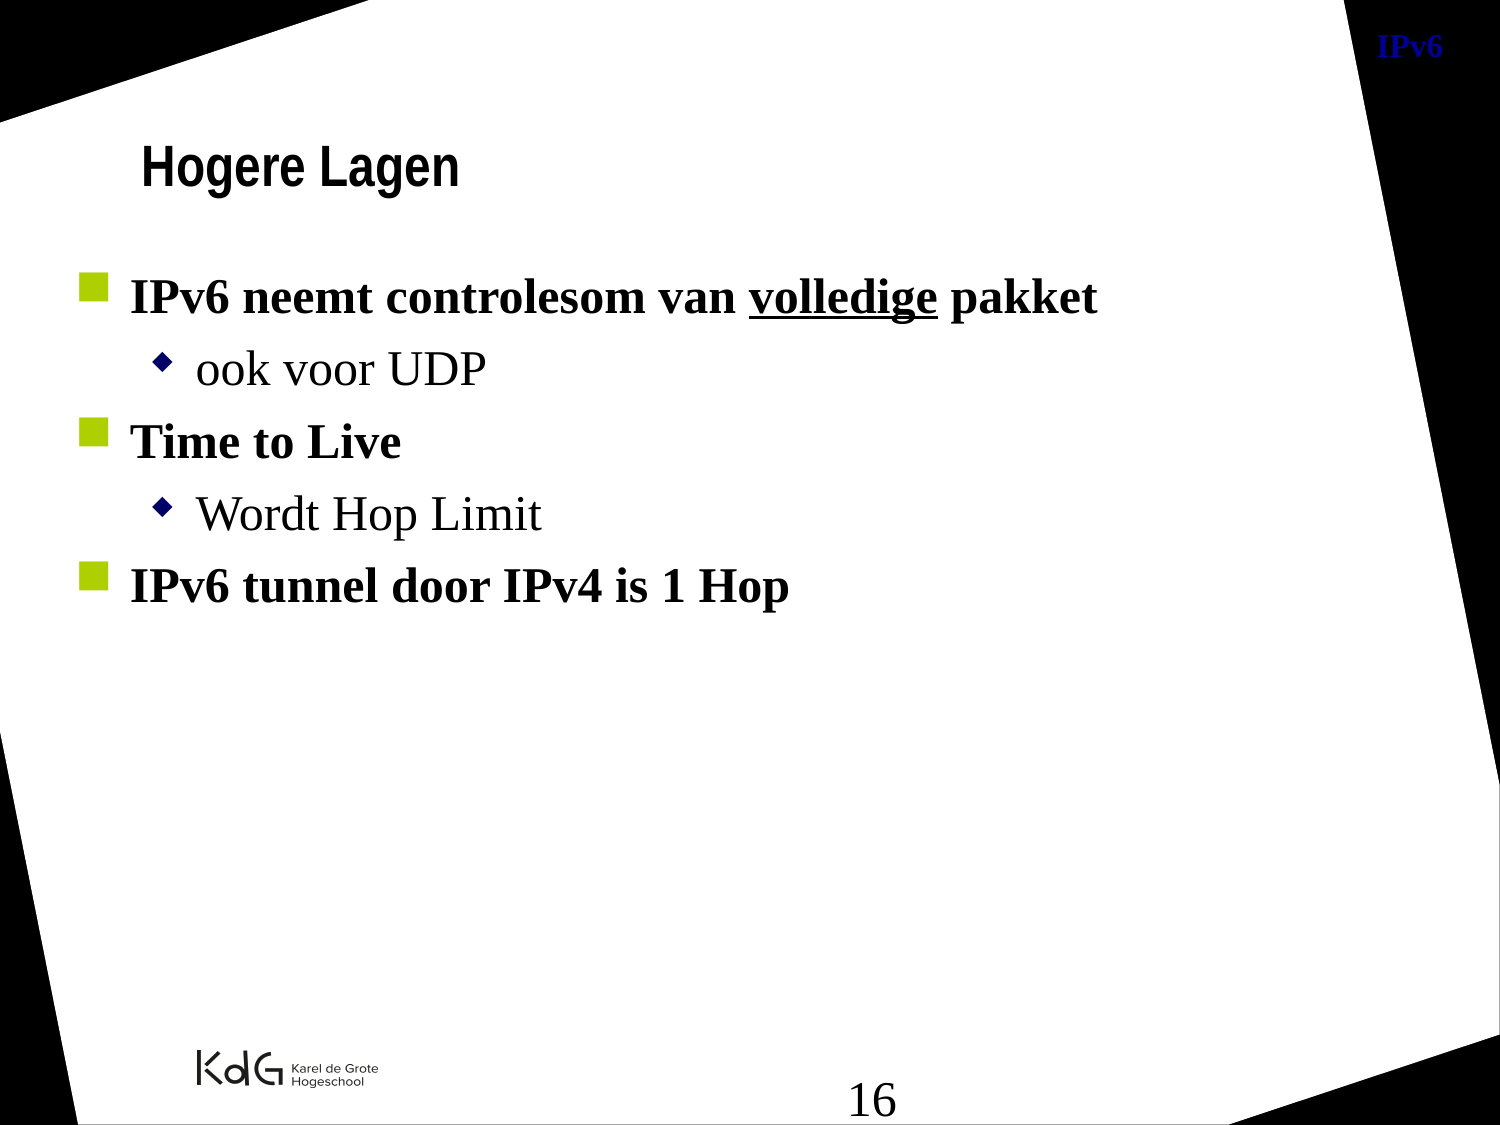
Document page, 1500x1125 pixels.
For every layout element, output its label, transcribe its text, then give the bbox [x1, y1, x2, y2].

picture [197, 1050, 378, 1088]
text_box IPv6 neemt controlesom van volledige pakket ook voor UDP Time to Live Wordt Hop Limit IPv6 tunnel door IPv4 is 1 Hop [75, 263, 1425, 1006]
text_box Hogere Lagen [141, 72, 1447, 253]
